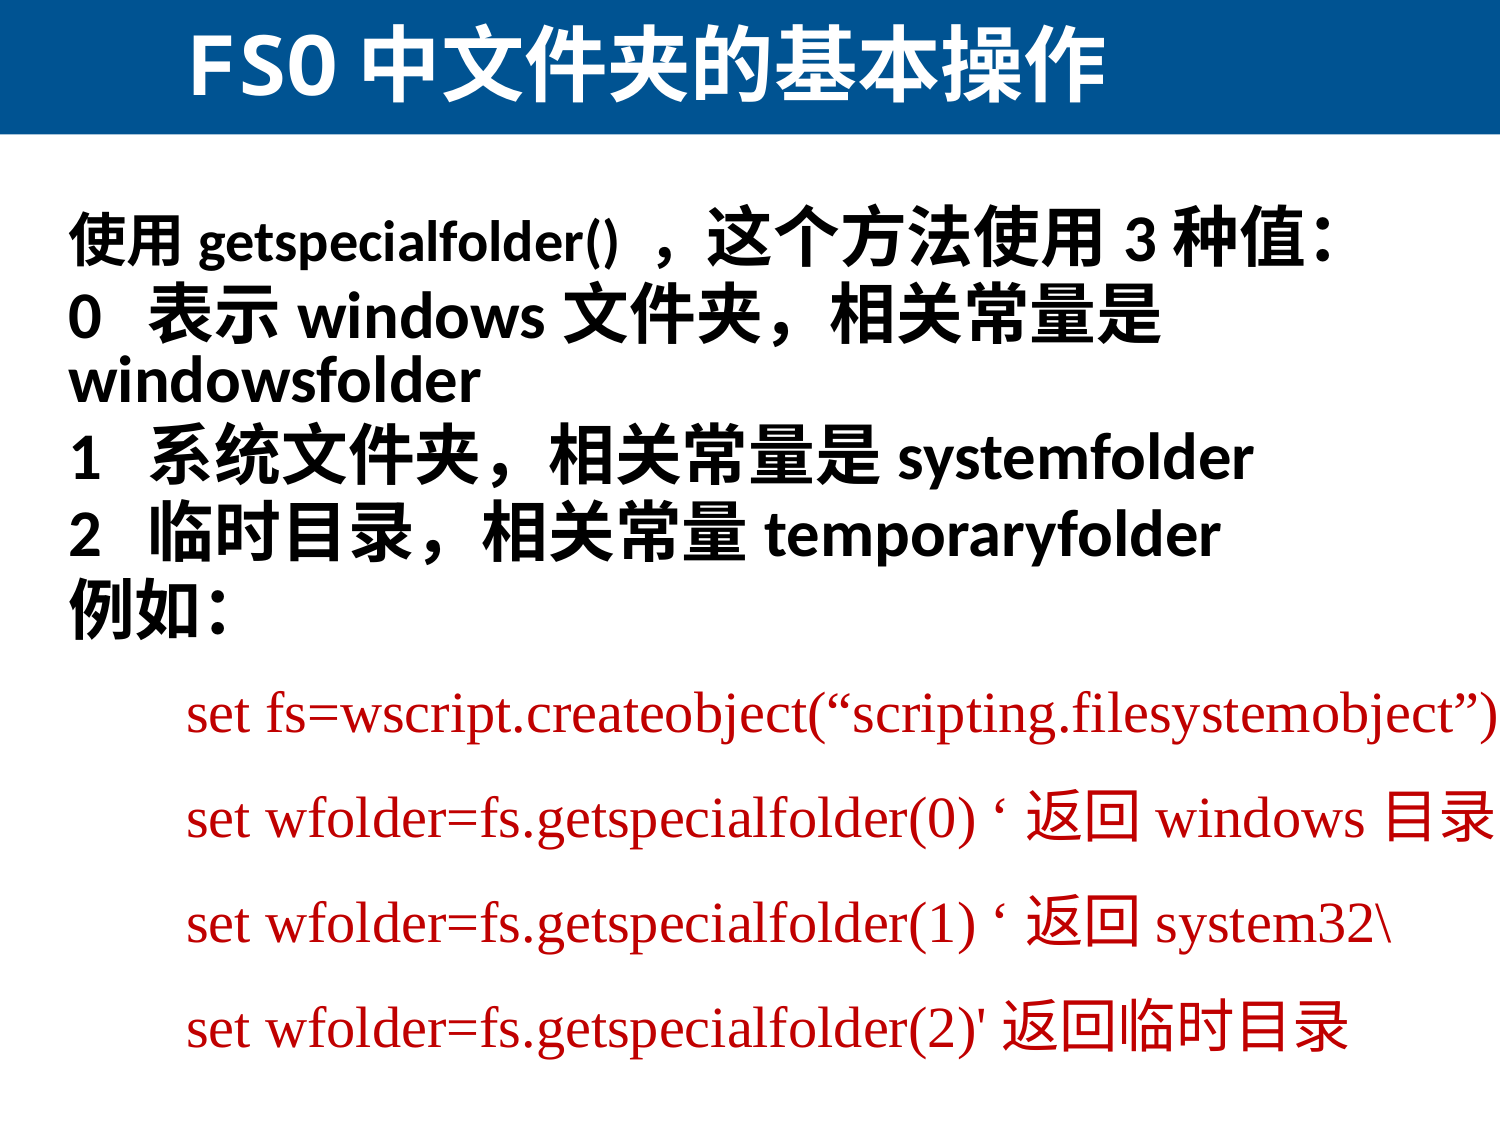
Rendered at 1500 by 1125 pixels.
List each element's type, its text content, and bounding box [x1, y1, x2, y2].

list 使用getspecialfolder() ，这个方法使用3种值： 0 表示windows文件夹，相关常量是windowsfolder 1 系统文件夹，相关常量是systemfolder 2 临时目录，相关常量temporaryfolder 例如： [53, 149, 1500, 1005]
title FSO中文件夹的基本操作 [147, 30, 1148, 94]
text_box set fs=wscript.createobject(“scripting.filesystemobject”) set wfolder=fs.getspecialfolder(0) ‘返回windows目录 set wfolder=fs.getspecialfolder(1) ‘返回system32\ set wfolder=fs.getspecialfolder(2)'返回临时目录 [171, 632, 1500, 1125]
